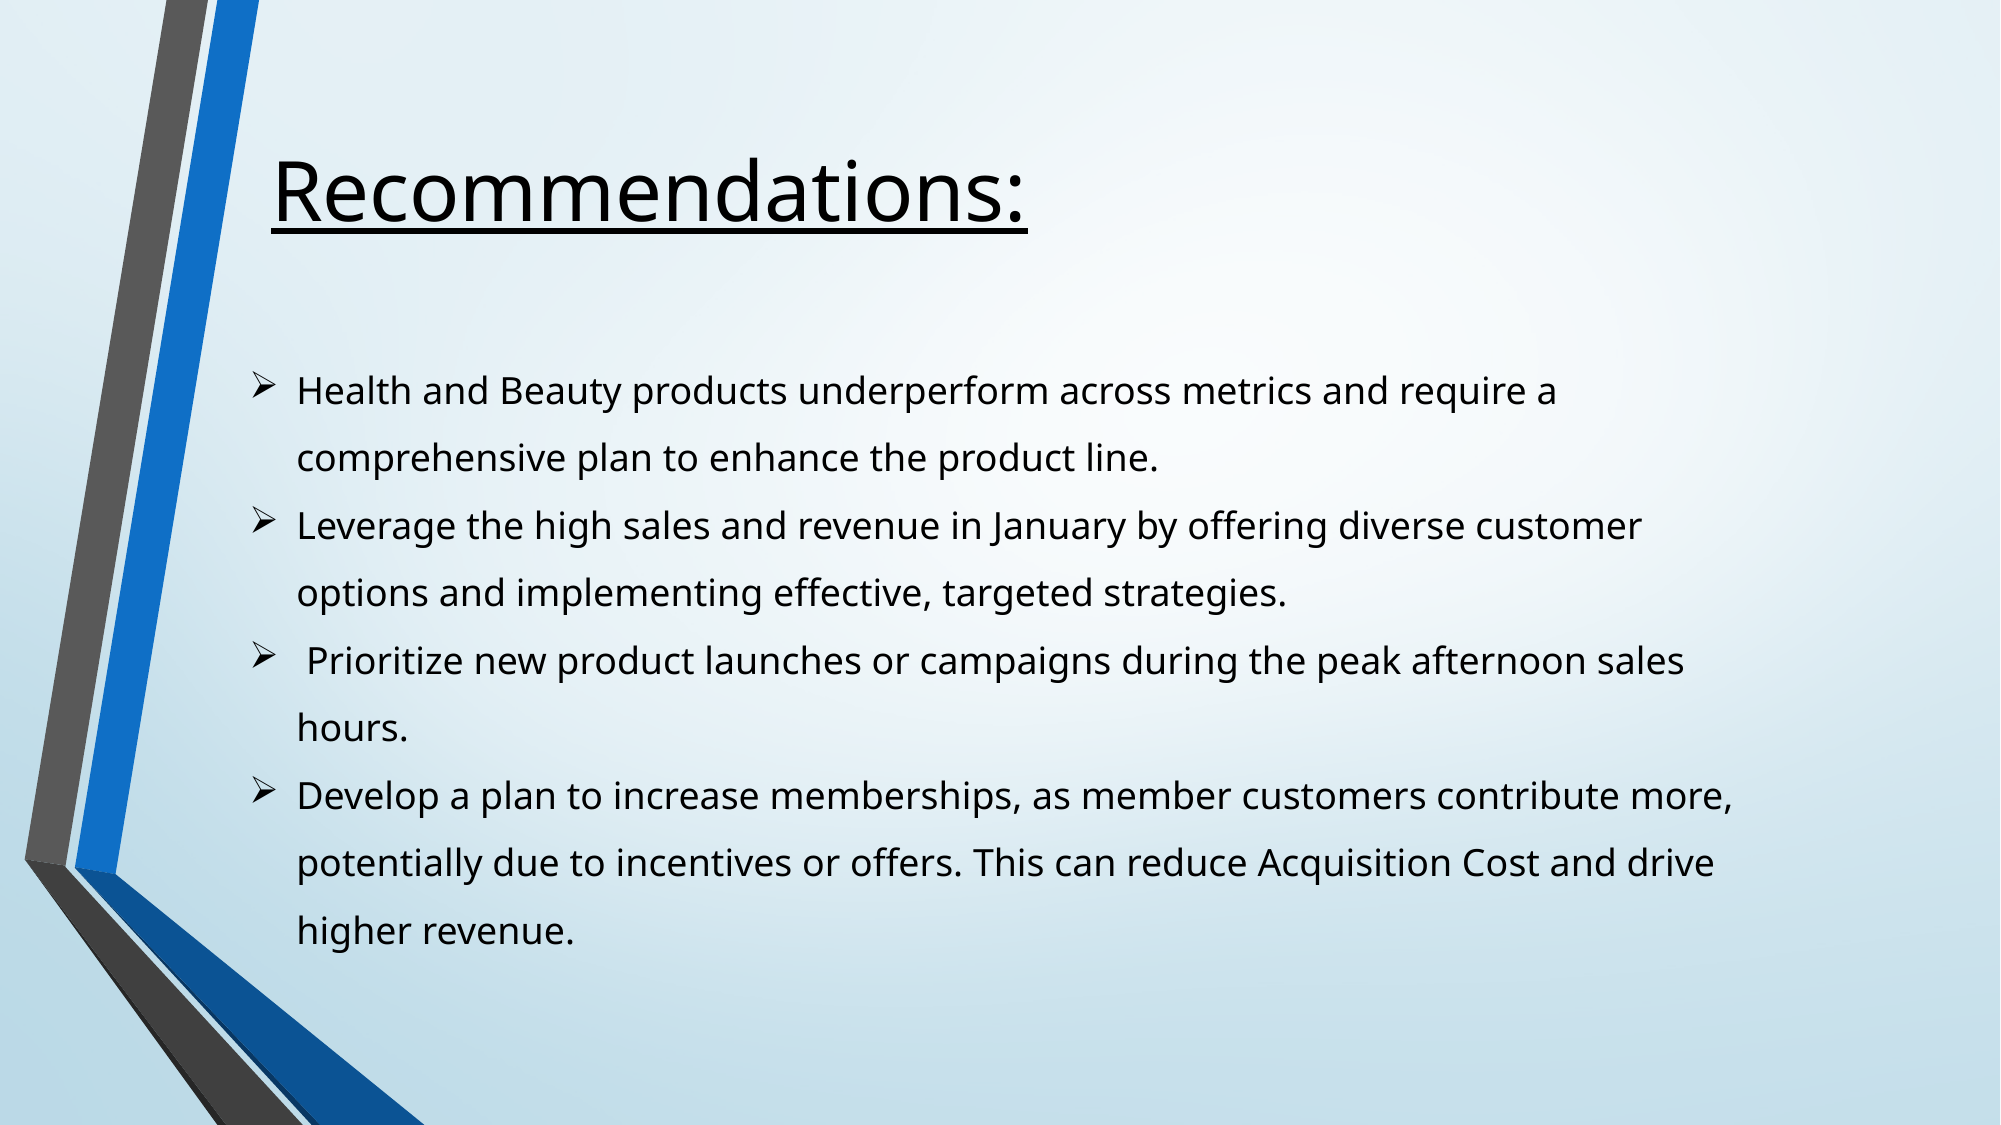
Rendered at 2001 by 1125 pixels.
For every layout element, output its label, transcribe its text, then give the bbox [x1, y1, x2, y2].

text_box Recommendations: [256, 130, 1250, 246]
text_box Health and Beauty products underperform across metrics and require a comprehensive plan to enhance the product line. Leverage the high sales and revenue in January by offering diverse customer options and implementing effective, targeted strategies. Prioritize new product launches or campaigns during the peak afternoon sales hours. Develop a plan to increase memberships, as member customers contribute more, potentially due to incentives or offers. This can reduce Acquisition Cost and drive higher revenue. [234, 337, 1766, 960]
